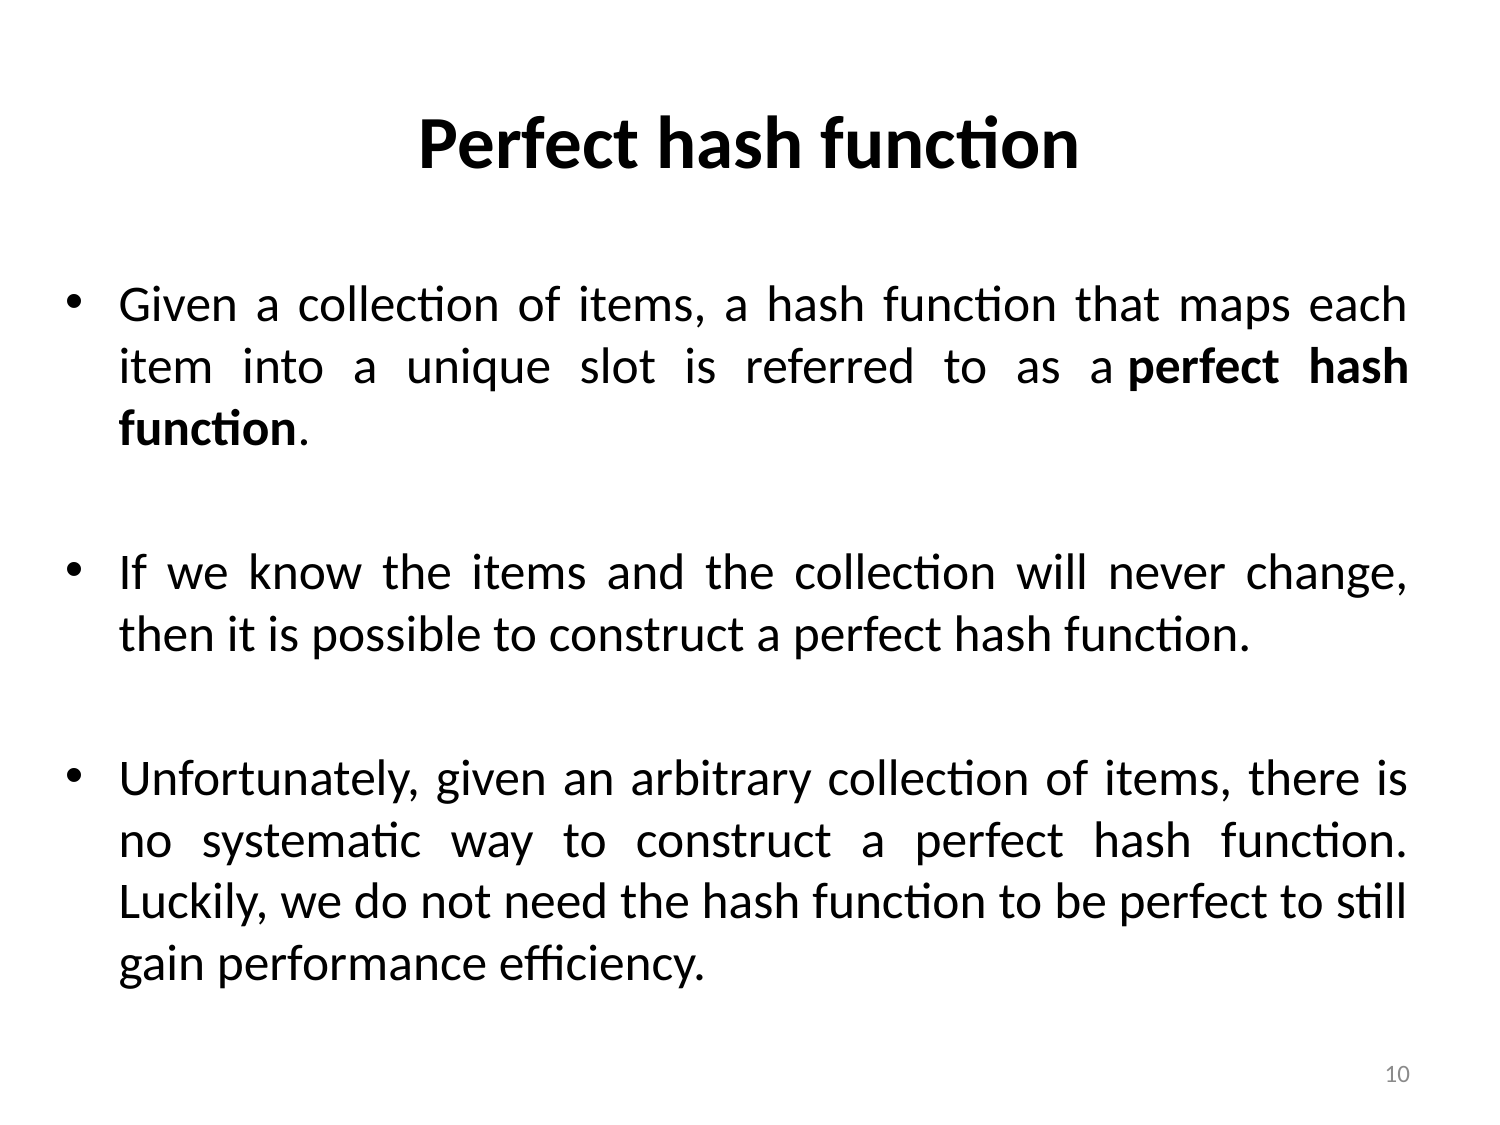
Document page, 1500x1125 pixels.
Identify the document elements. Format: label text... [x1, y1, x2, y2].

list Given a collection of items, a hash function that maps each item into a unique slot is referred to as a perfect hash function. If we know the items and the collection will never change, then it is possible to construct a perfect hash function. Unfortunately, given an arbitrary collection of items, there is no systematic way to construct a perfect hash function. Luckily, we do not need the hash function to be perfect to still gain performance efficiency. [50, 262, 1425, 1005]
title Perfect hash function [75, 45, 1425, 233]
slide_number 10 [1074, 1042, 1425, 1103]
